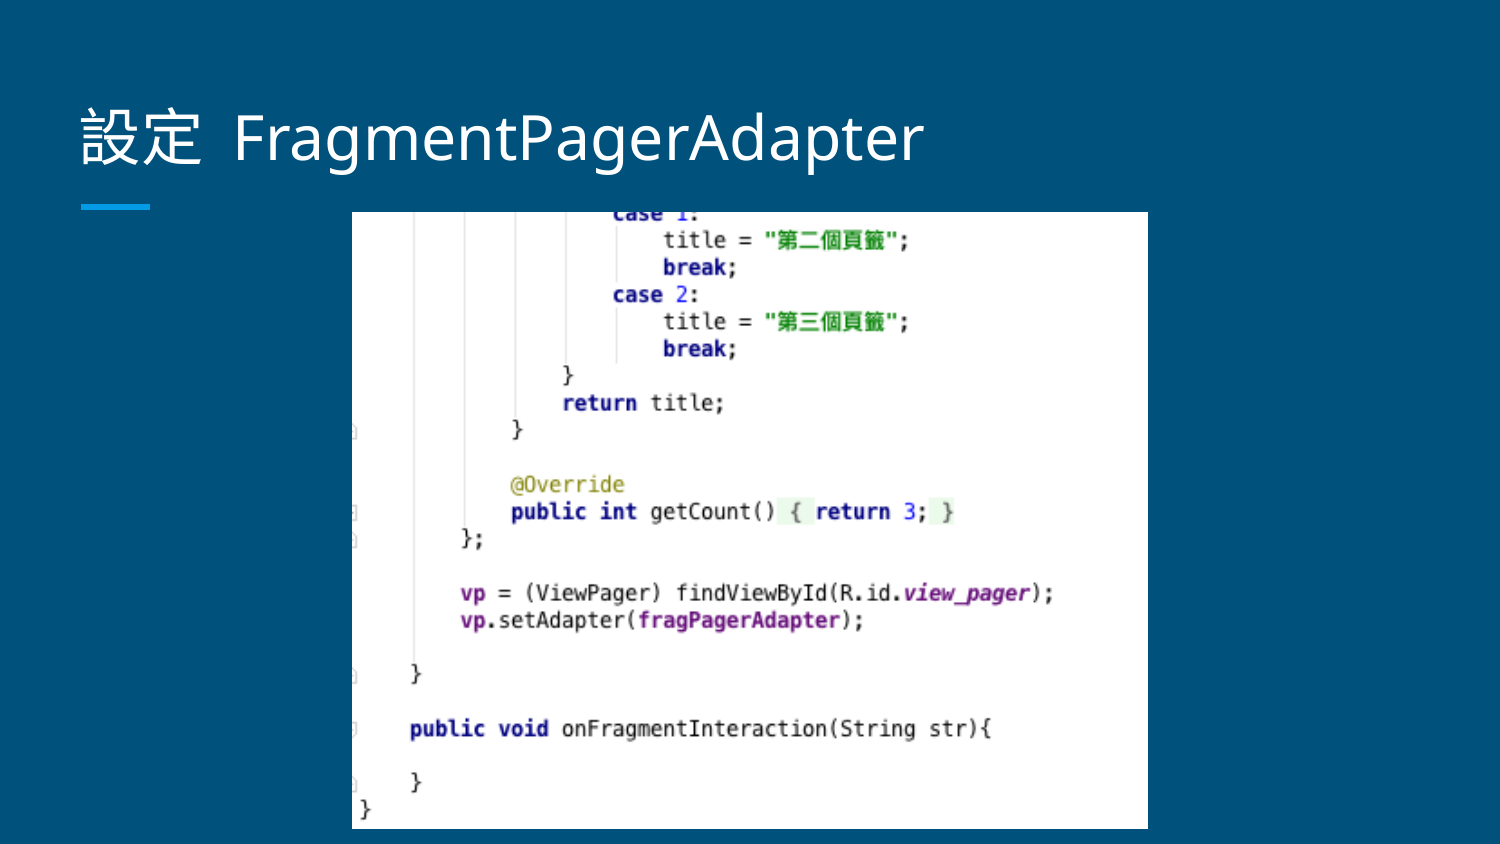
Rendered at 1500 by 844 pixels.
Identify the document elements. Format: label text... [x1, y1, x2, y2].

picture [353, 213, 1147, 828]
title 設定 FragmentPagerAdapter [63, 75, 1437, 188]
